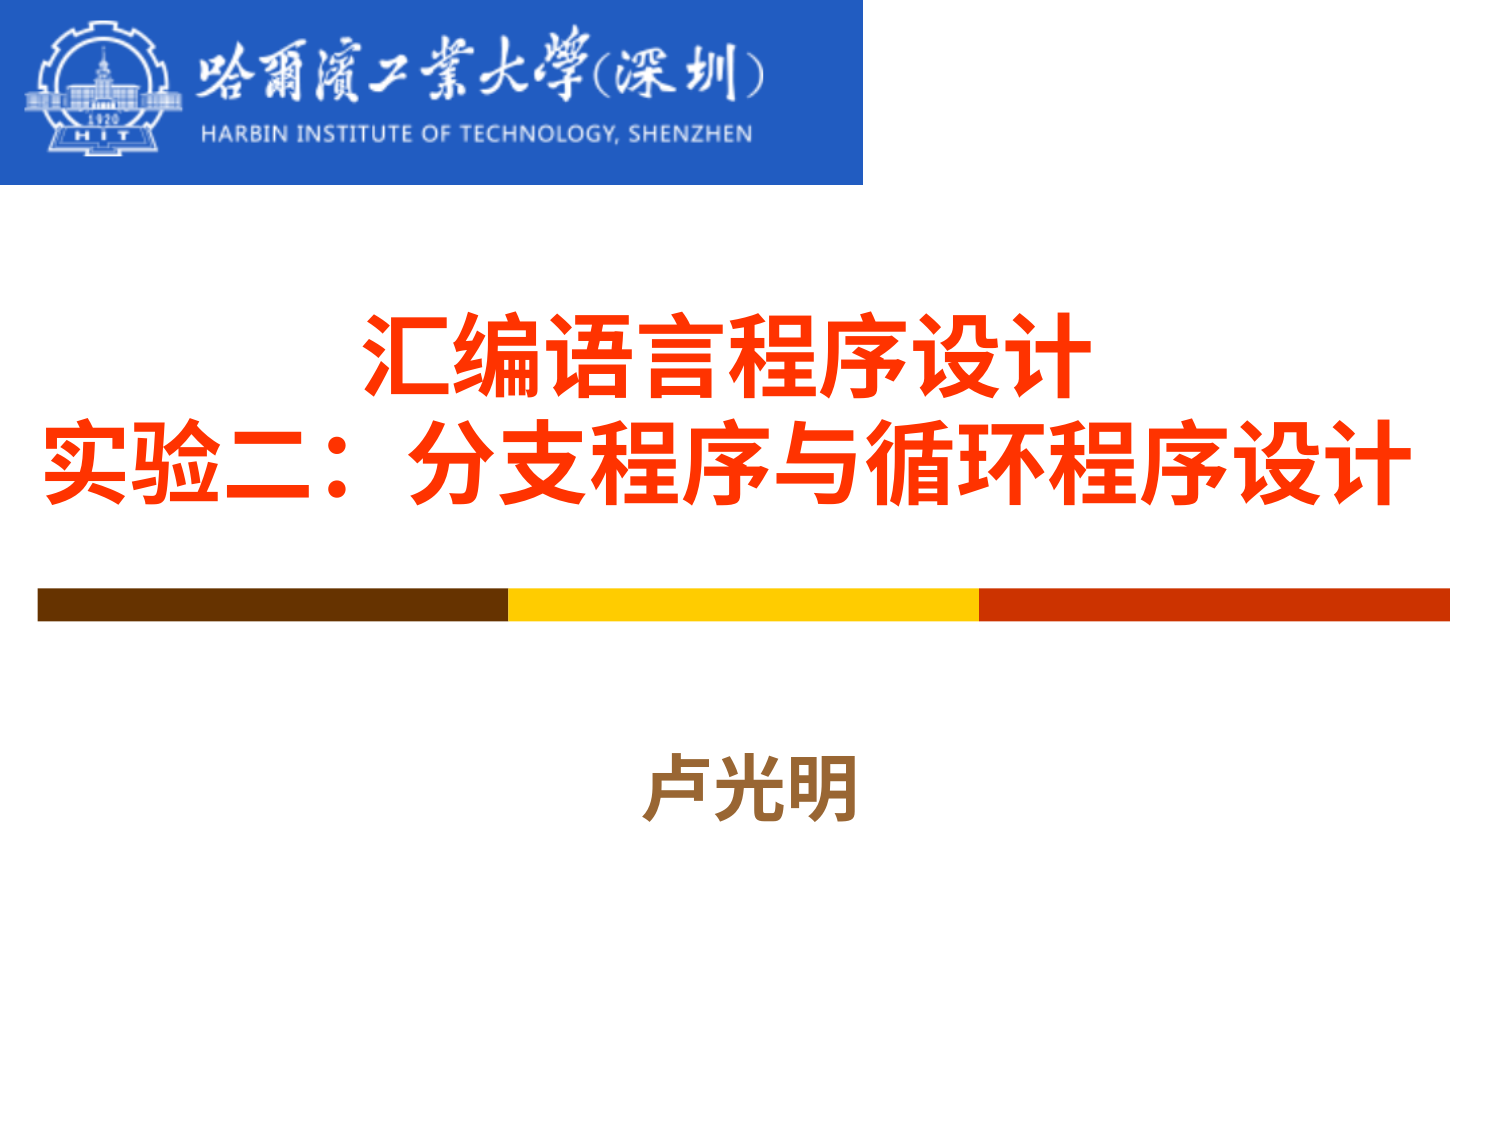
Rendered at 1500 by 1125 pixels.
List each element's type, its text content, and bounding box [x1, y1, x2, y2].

text_box 汇编语言程序设计 实验二：分支程序与循环程序设计 [0, 312, 1457, 523]
picture [0, 0, 864, 185]
subtitle 卢光明 [58, 751, 1442, 842]
